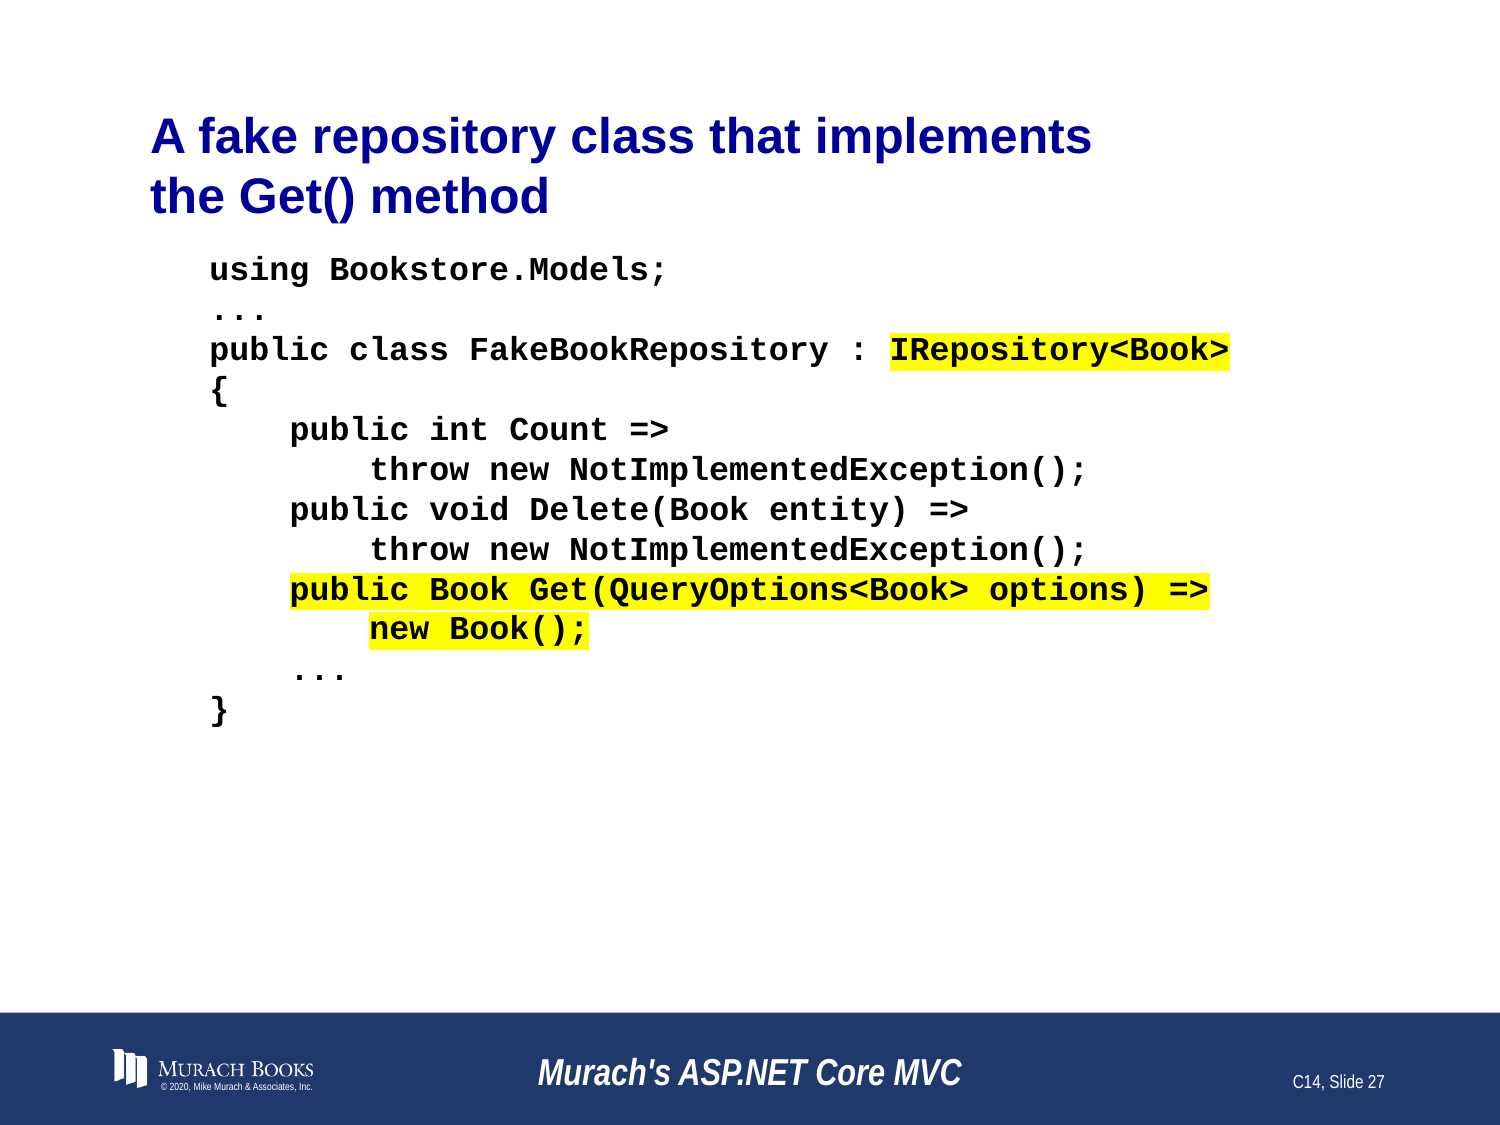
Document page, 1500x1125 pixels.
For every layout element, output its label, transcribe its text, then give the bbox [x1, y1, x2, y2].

slide_number C14, Slide 27 [1087, 1025, 1400, 1100]
title A fake repository class that implements the Get() method [150, 102, 1350, 224]
slide_number Murach's ASP.NET Core MVC [463, 1025, 1050, 1100]
footer © 2020, Mike Murach & Associates, Inc. [12, 1025, 463, 1100]
list using Bookstore.Models; ... public class FakeBookRepository : IRepository<Book> { public int Count => throw new NotImplementedException(); public void Delete(Book entity) => throw new NotImplementedException(); public Book Get(QueryOptions<Book> options) => new Book(); ... } [137, 239, 1350, 978]
